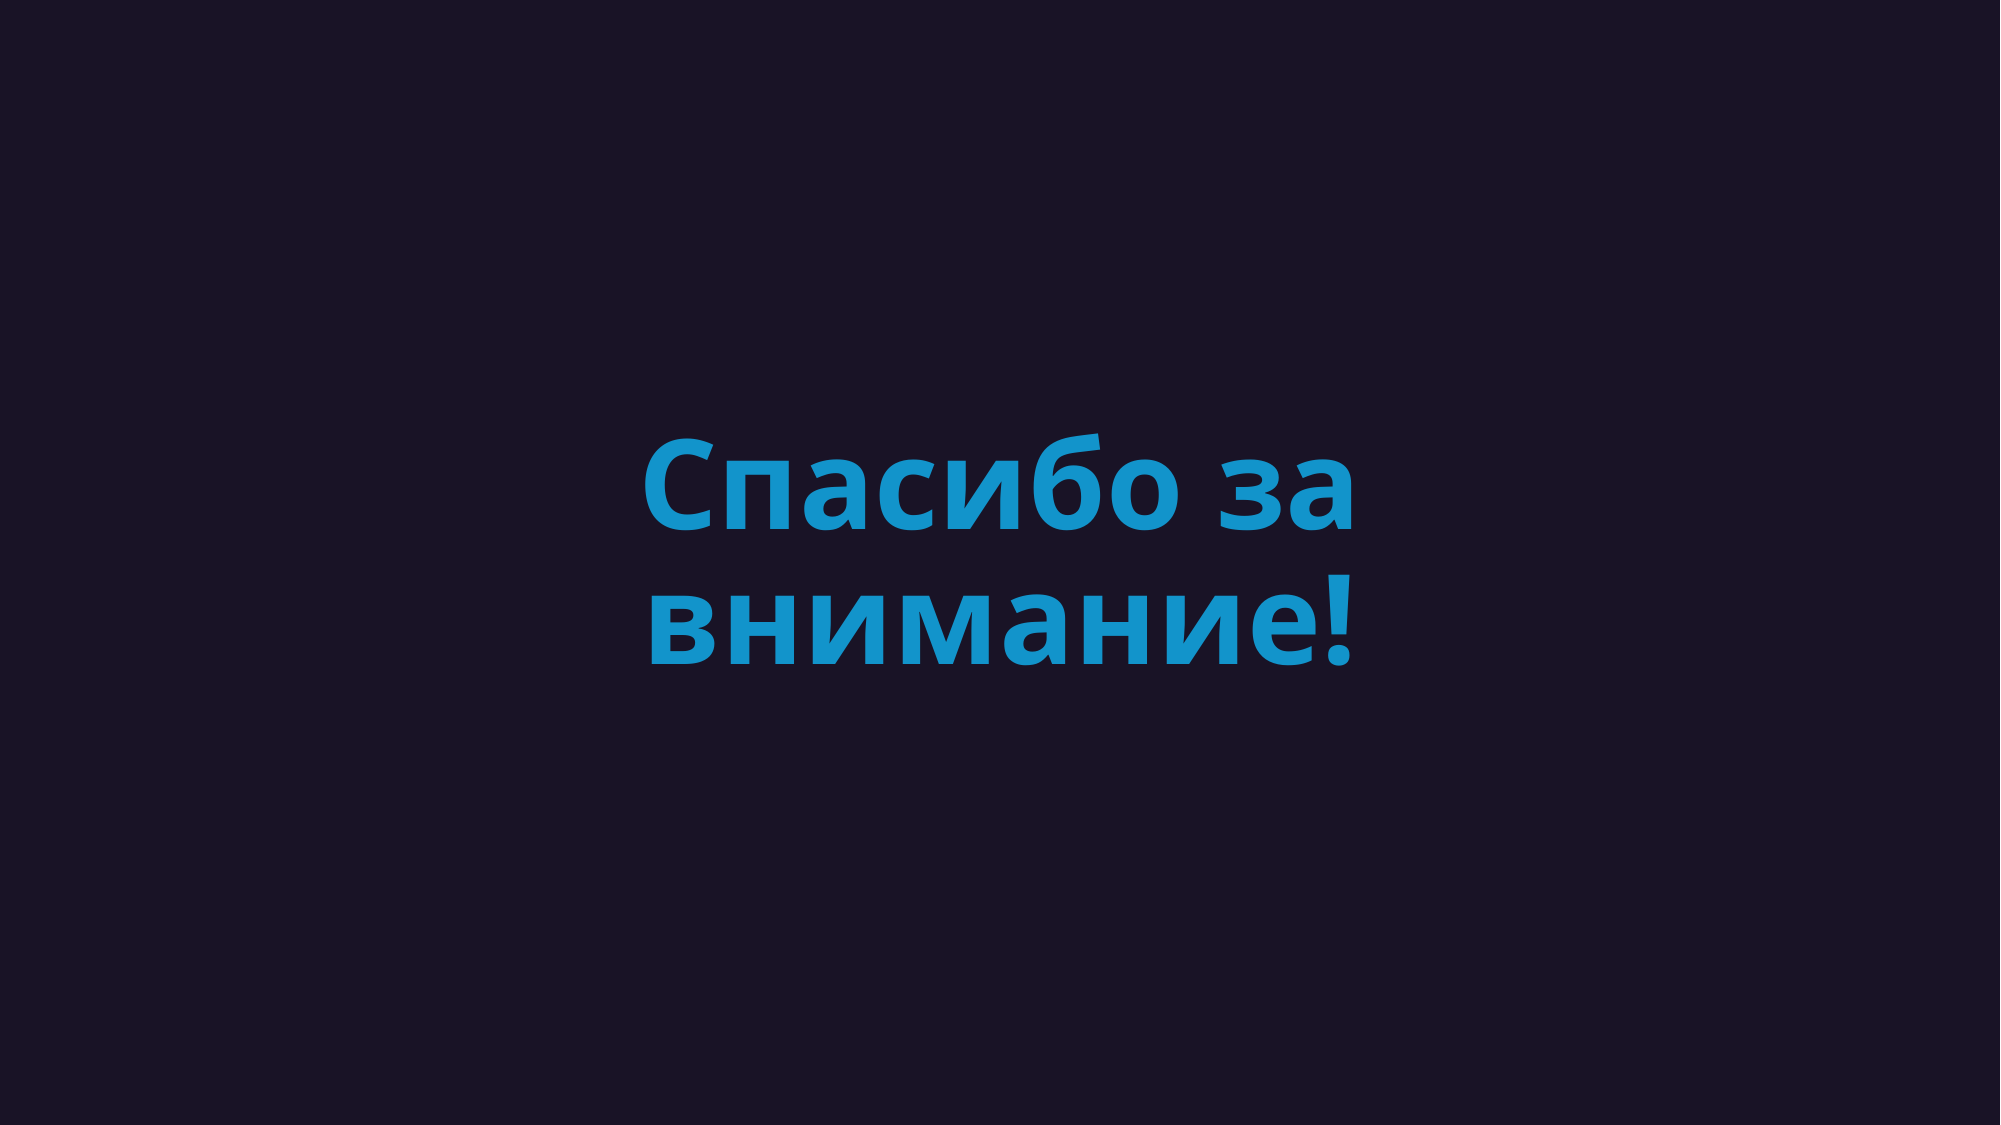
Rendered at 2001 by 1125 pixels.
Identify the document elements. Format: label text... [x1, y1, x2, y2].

title Спасибо за внимание! [249, 307, 1750, 699]
